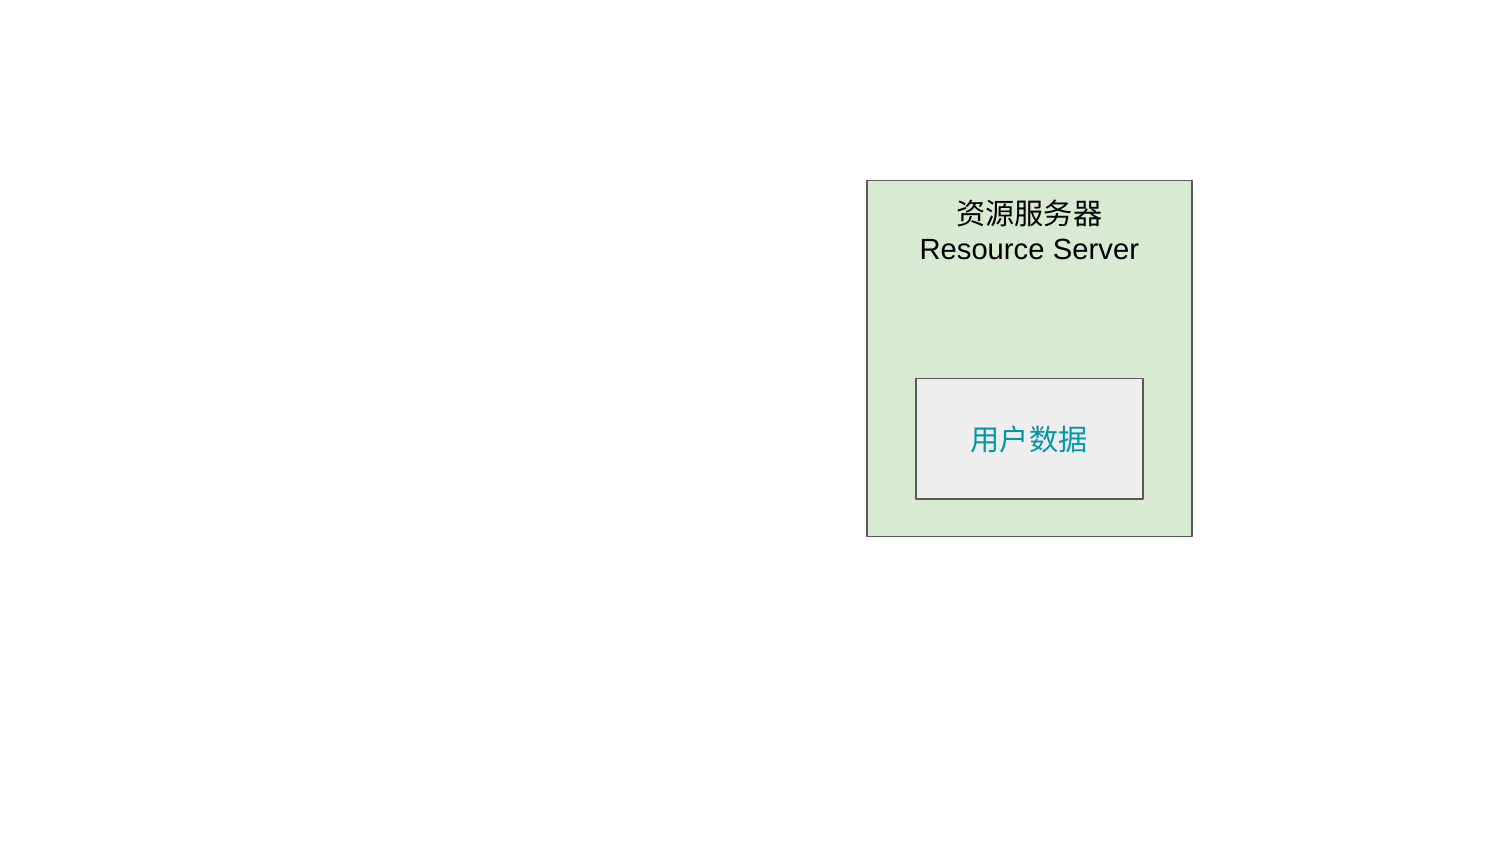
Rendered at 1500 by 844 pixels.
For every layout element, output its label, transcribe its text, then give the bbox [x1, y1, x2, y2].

text_box 用户数据 [915, 378, 1143, 500]
text_box 资源服务器 Resource Server [866, 180, 1192, 537]
